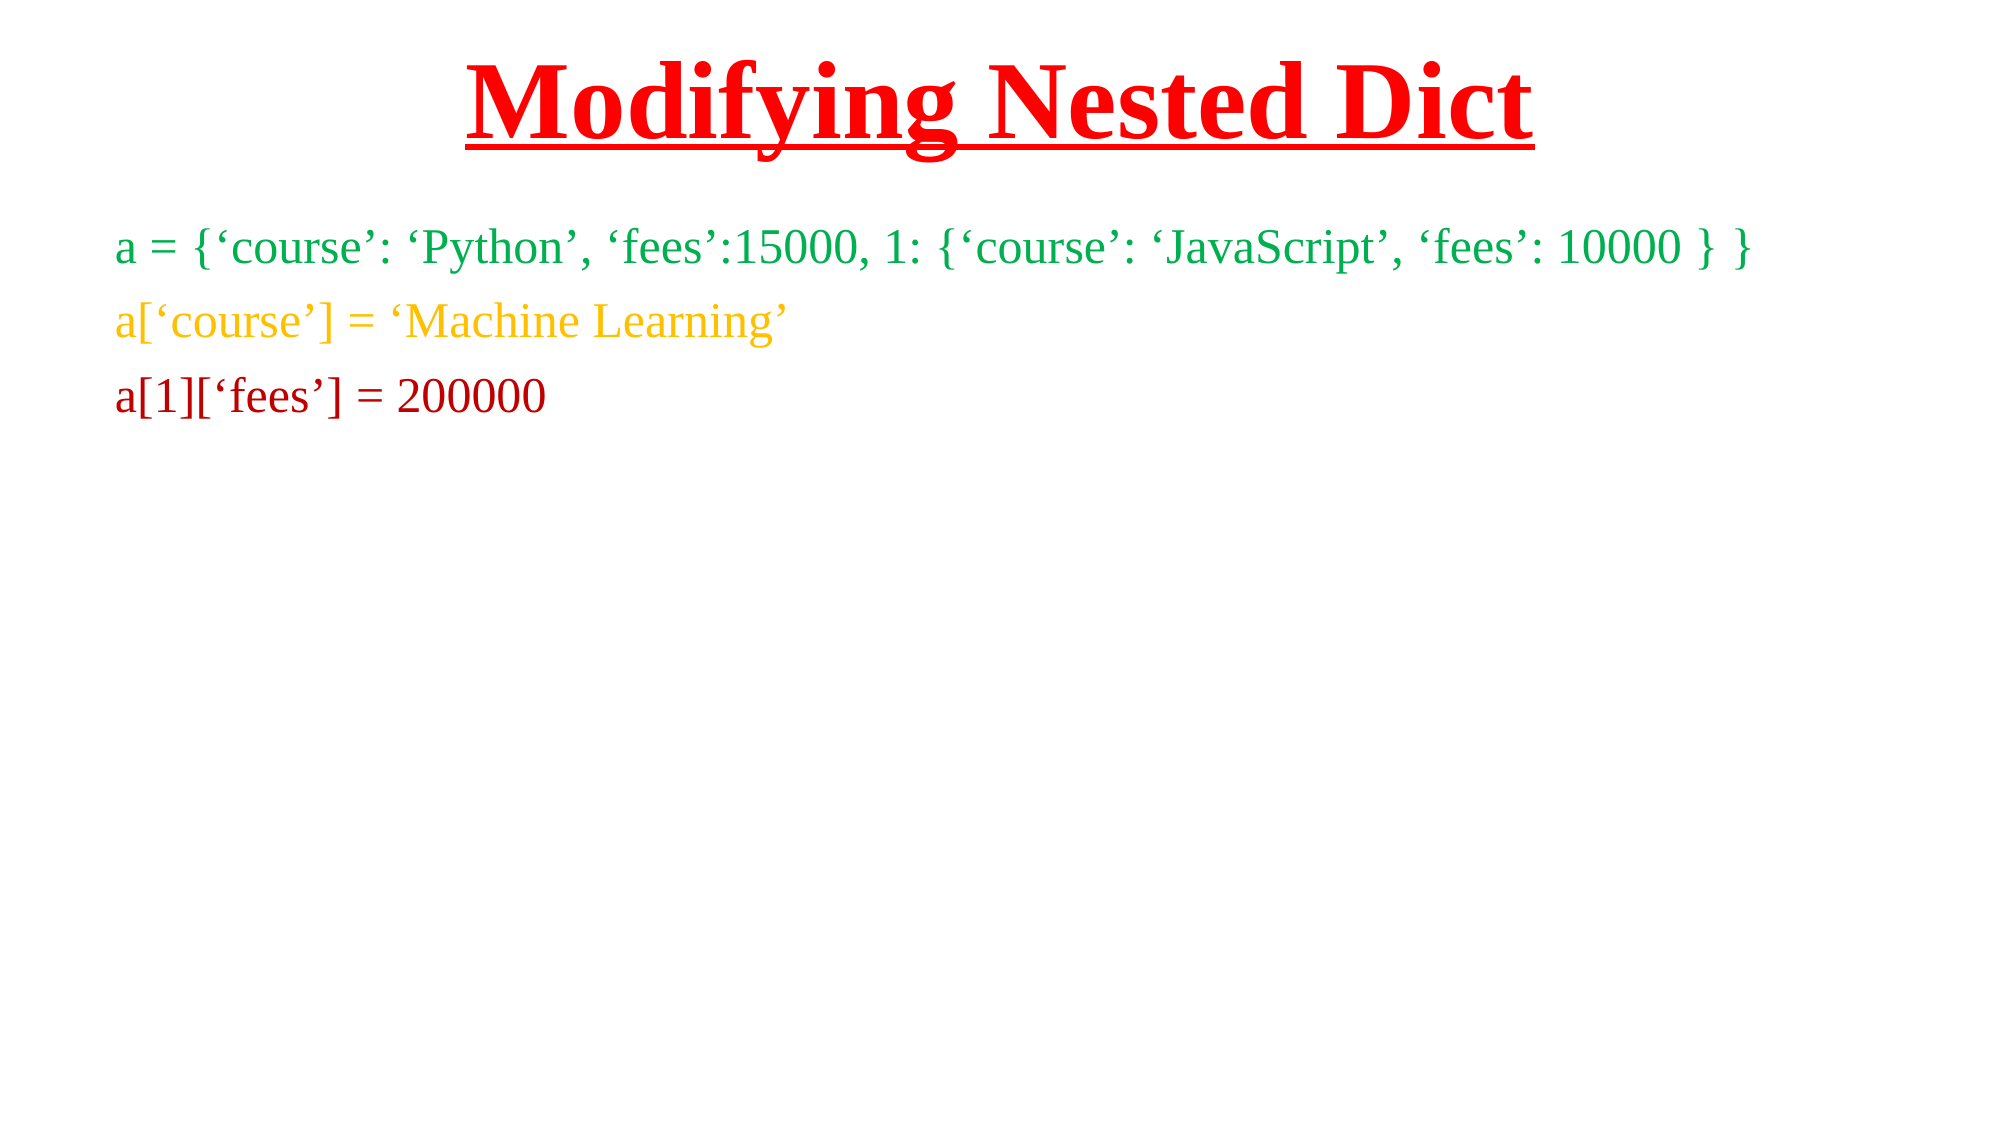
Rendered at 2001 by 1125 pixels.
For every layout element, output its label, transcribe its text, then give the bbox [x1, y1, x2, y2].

title Modifying Nested Dict [99, 8, 1900, 196]
list a = {‘course’: ‘Python’, ‘fees’:15000, 1: {‘course’: ‘JavaScript’, ‘fees’: 10000 } } a[‘course’] = ‘Machine Learning’ a[1][‘fees’] = 200000 [99, 212, 1934, 955]
